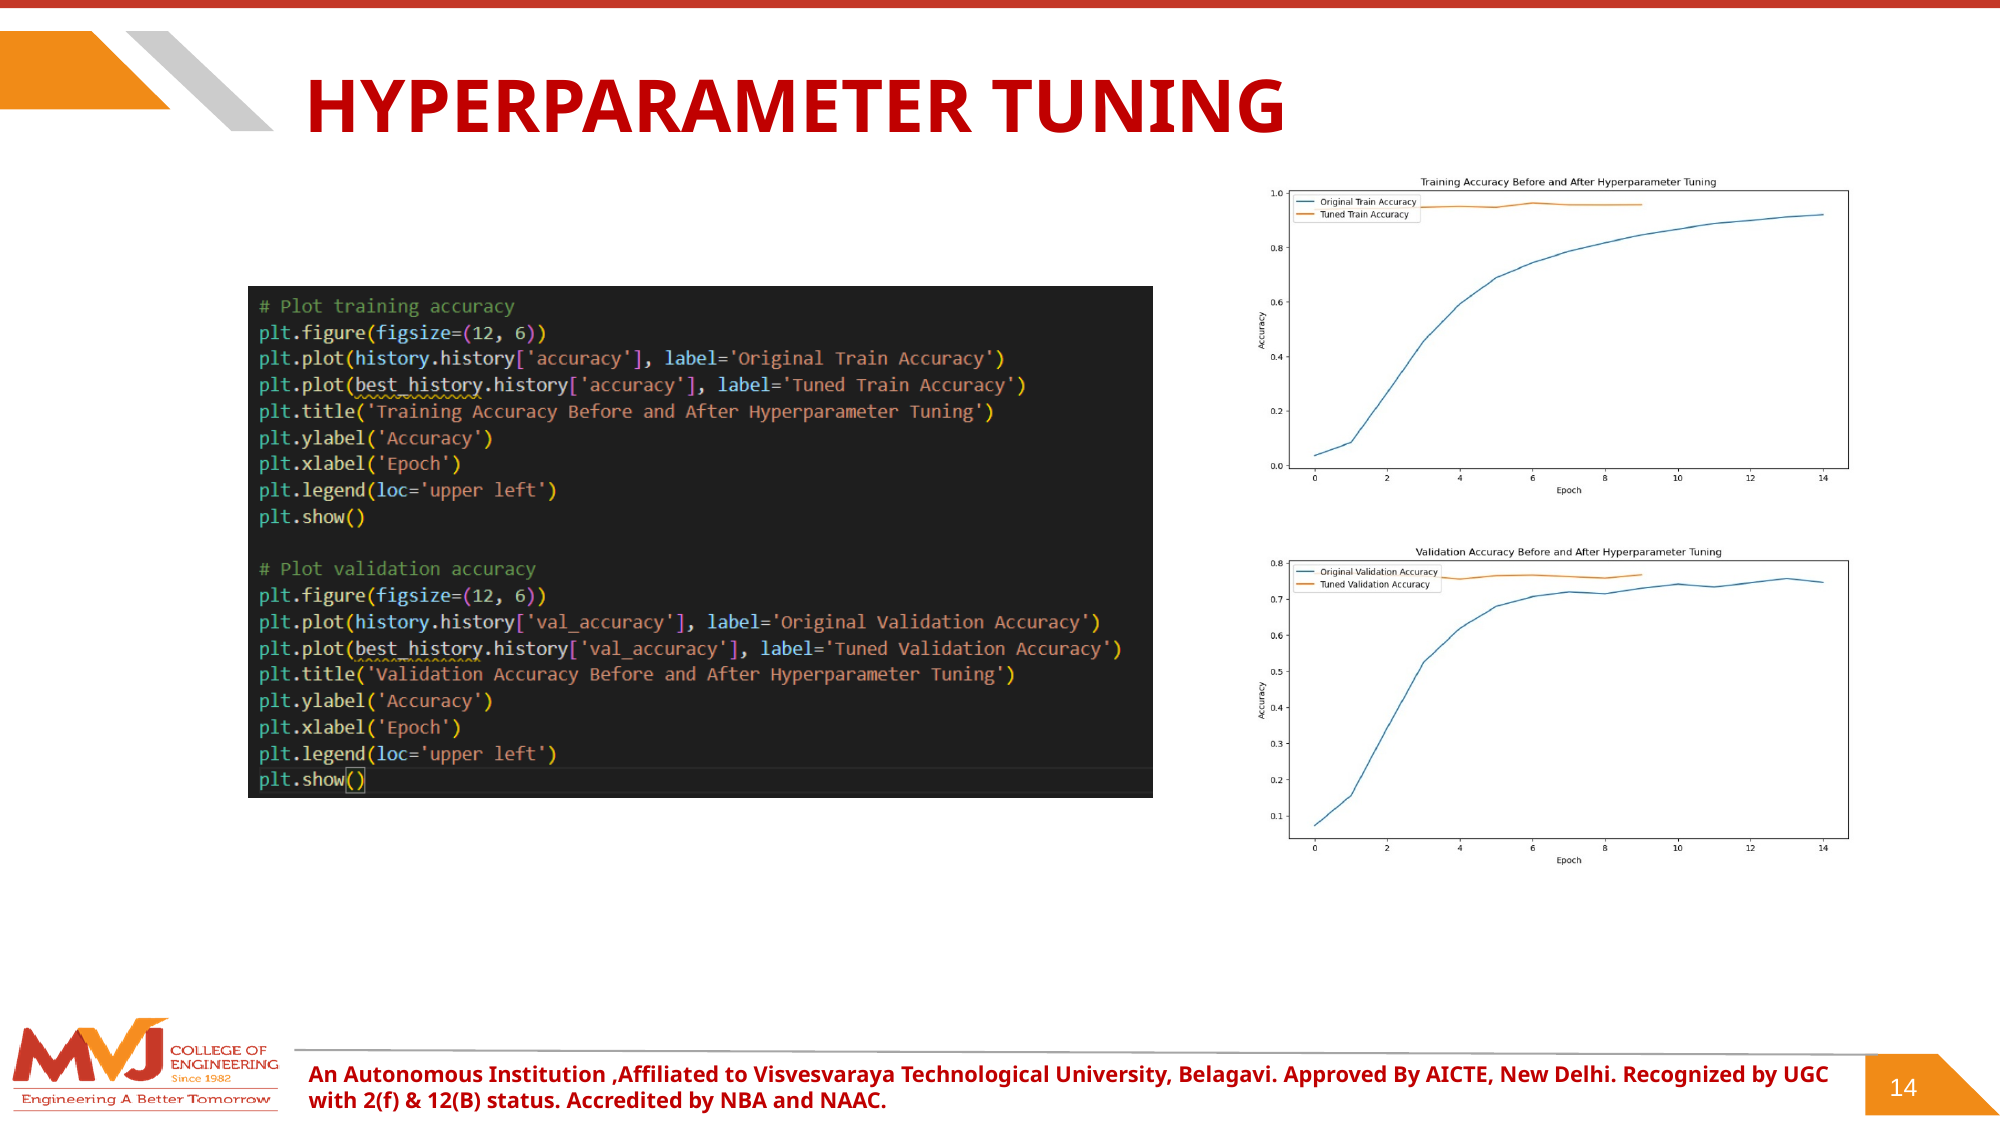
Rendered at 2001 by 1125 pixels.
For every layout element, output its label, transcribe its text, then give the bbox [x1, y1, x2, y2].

slide_number 14 [1482, 1056, 1933, 1117]
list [248, 286, 1153, 798]
picture [1252, 542, 1854, 870]
title HYPERPARAMETER TUNING [289, 0, 2000, 218]
picture [0, 1000, 290, 1117]
picture [1252, 172, 1854, 500]
